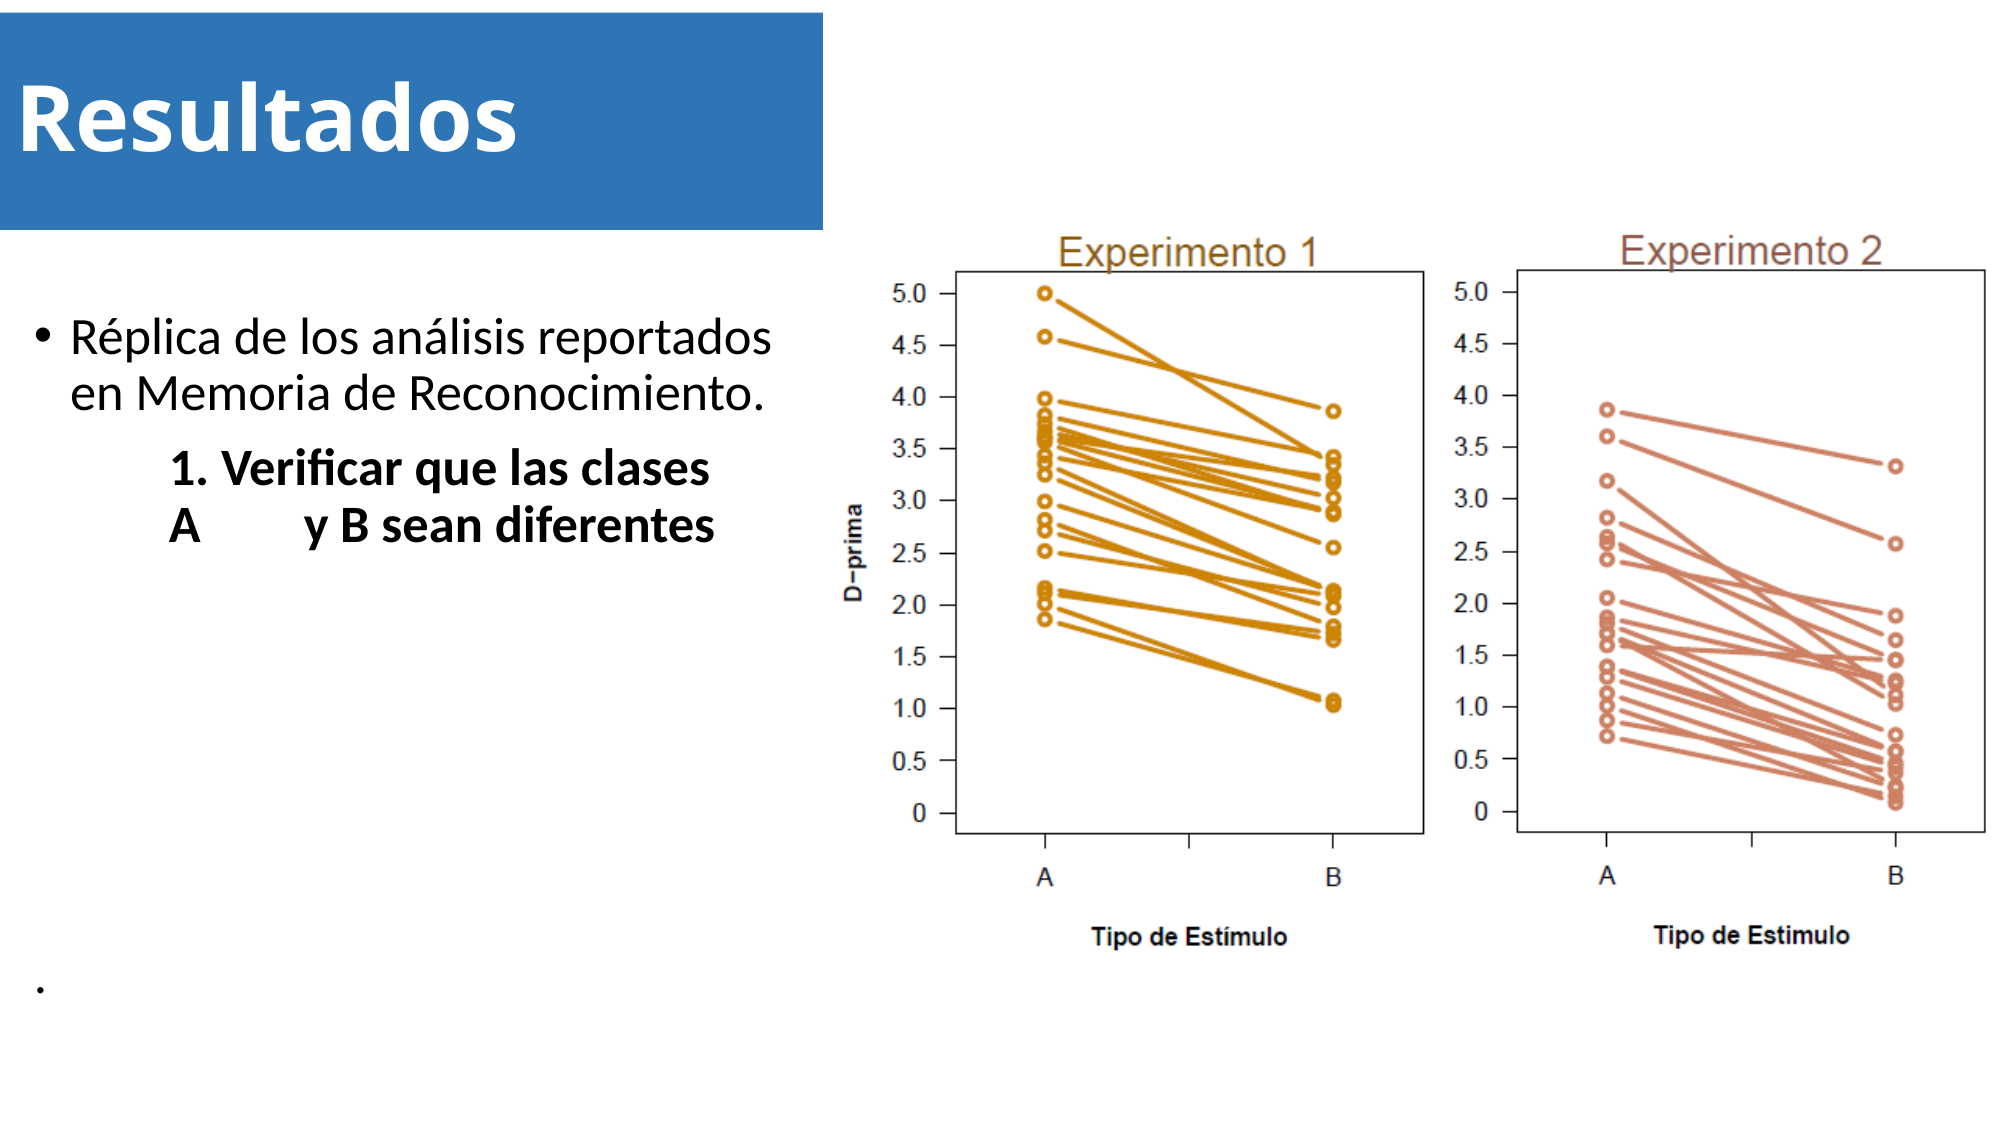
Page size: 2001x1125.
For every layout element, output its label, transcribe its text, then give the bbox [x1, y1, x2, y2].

list Réplica de los análisis reportados en Memoria de Reconocimiento. 1. Verificar que las clases A y B sean diferentes . [18, 301, 833, 1016]
title Resultados [0, 12, 823, 230]
picture [832, 229, 2000, 985]
